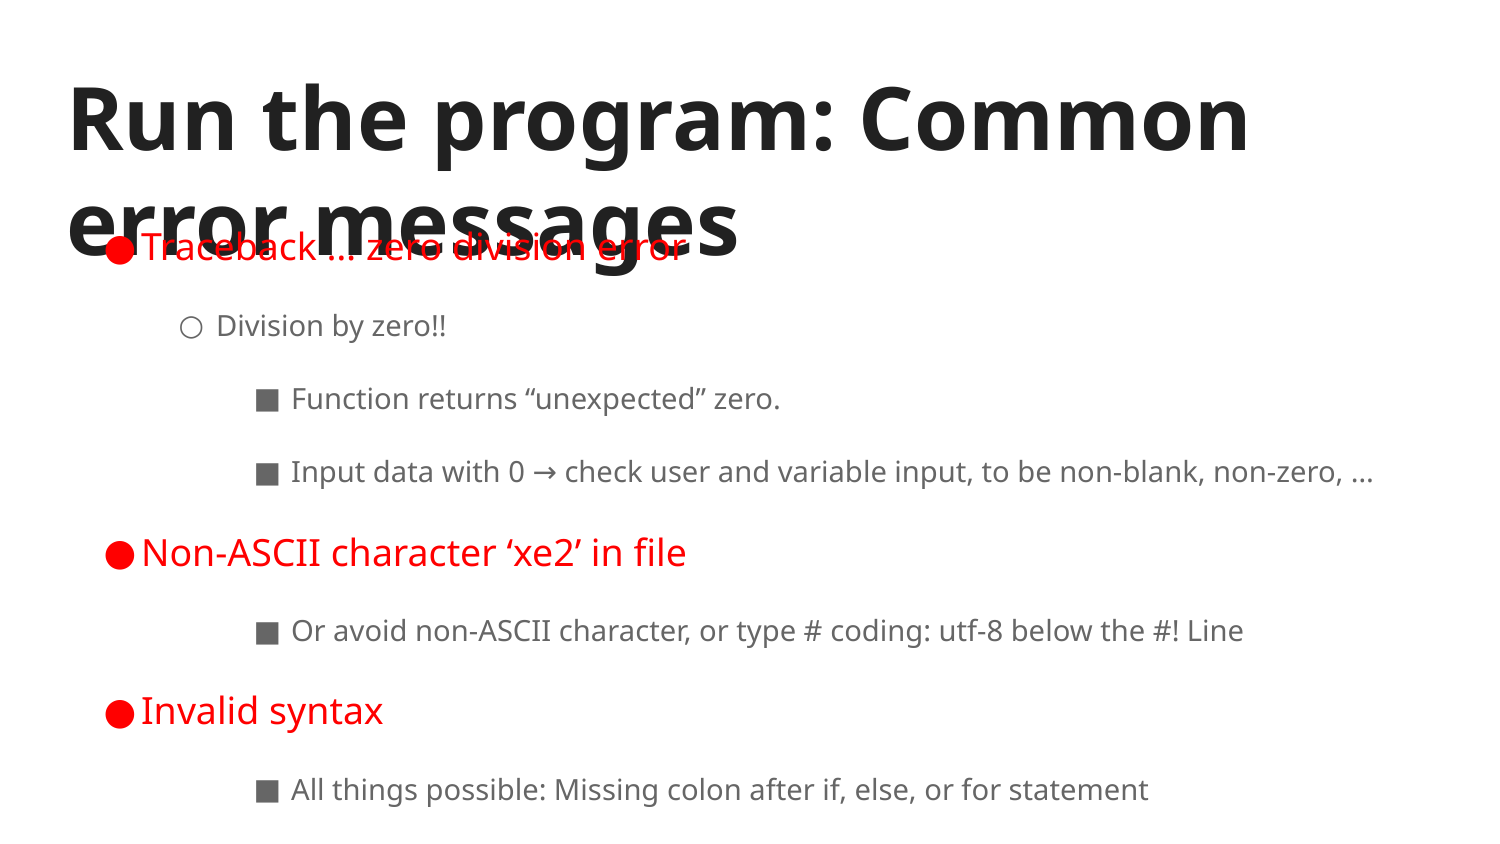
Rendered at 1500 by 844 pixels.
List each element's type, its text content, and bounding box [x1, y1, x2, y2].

title Run the program: Common error messages [51, 48, 1449, 180]
list Traceback … zero division error Division by zero!! Function returns “unexpected” zero. Input data with 0 → check user and variable input, to be non-blank, non-zero, … Non-ASCII character ‘xe2’ in file Or avoid non-ASCII character, or type # coding: utf-8 below the #! Line Invalid syntax All things possible: Missing colon after if, else, or for statement Missing close parenthesis, brackets, = instead of == [51, 201, 1449, 750]
